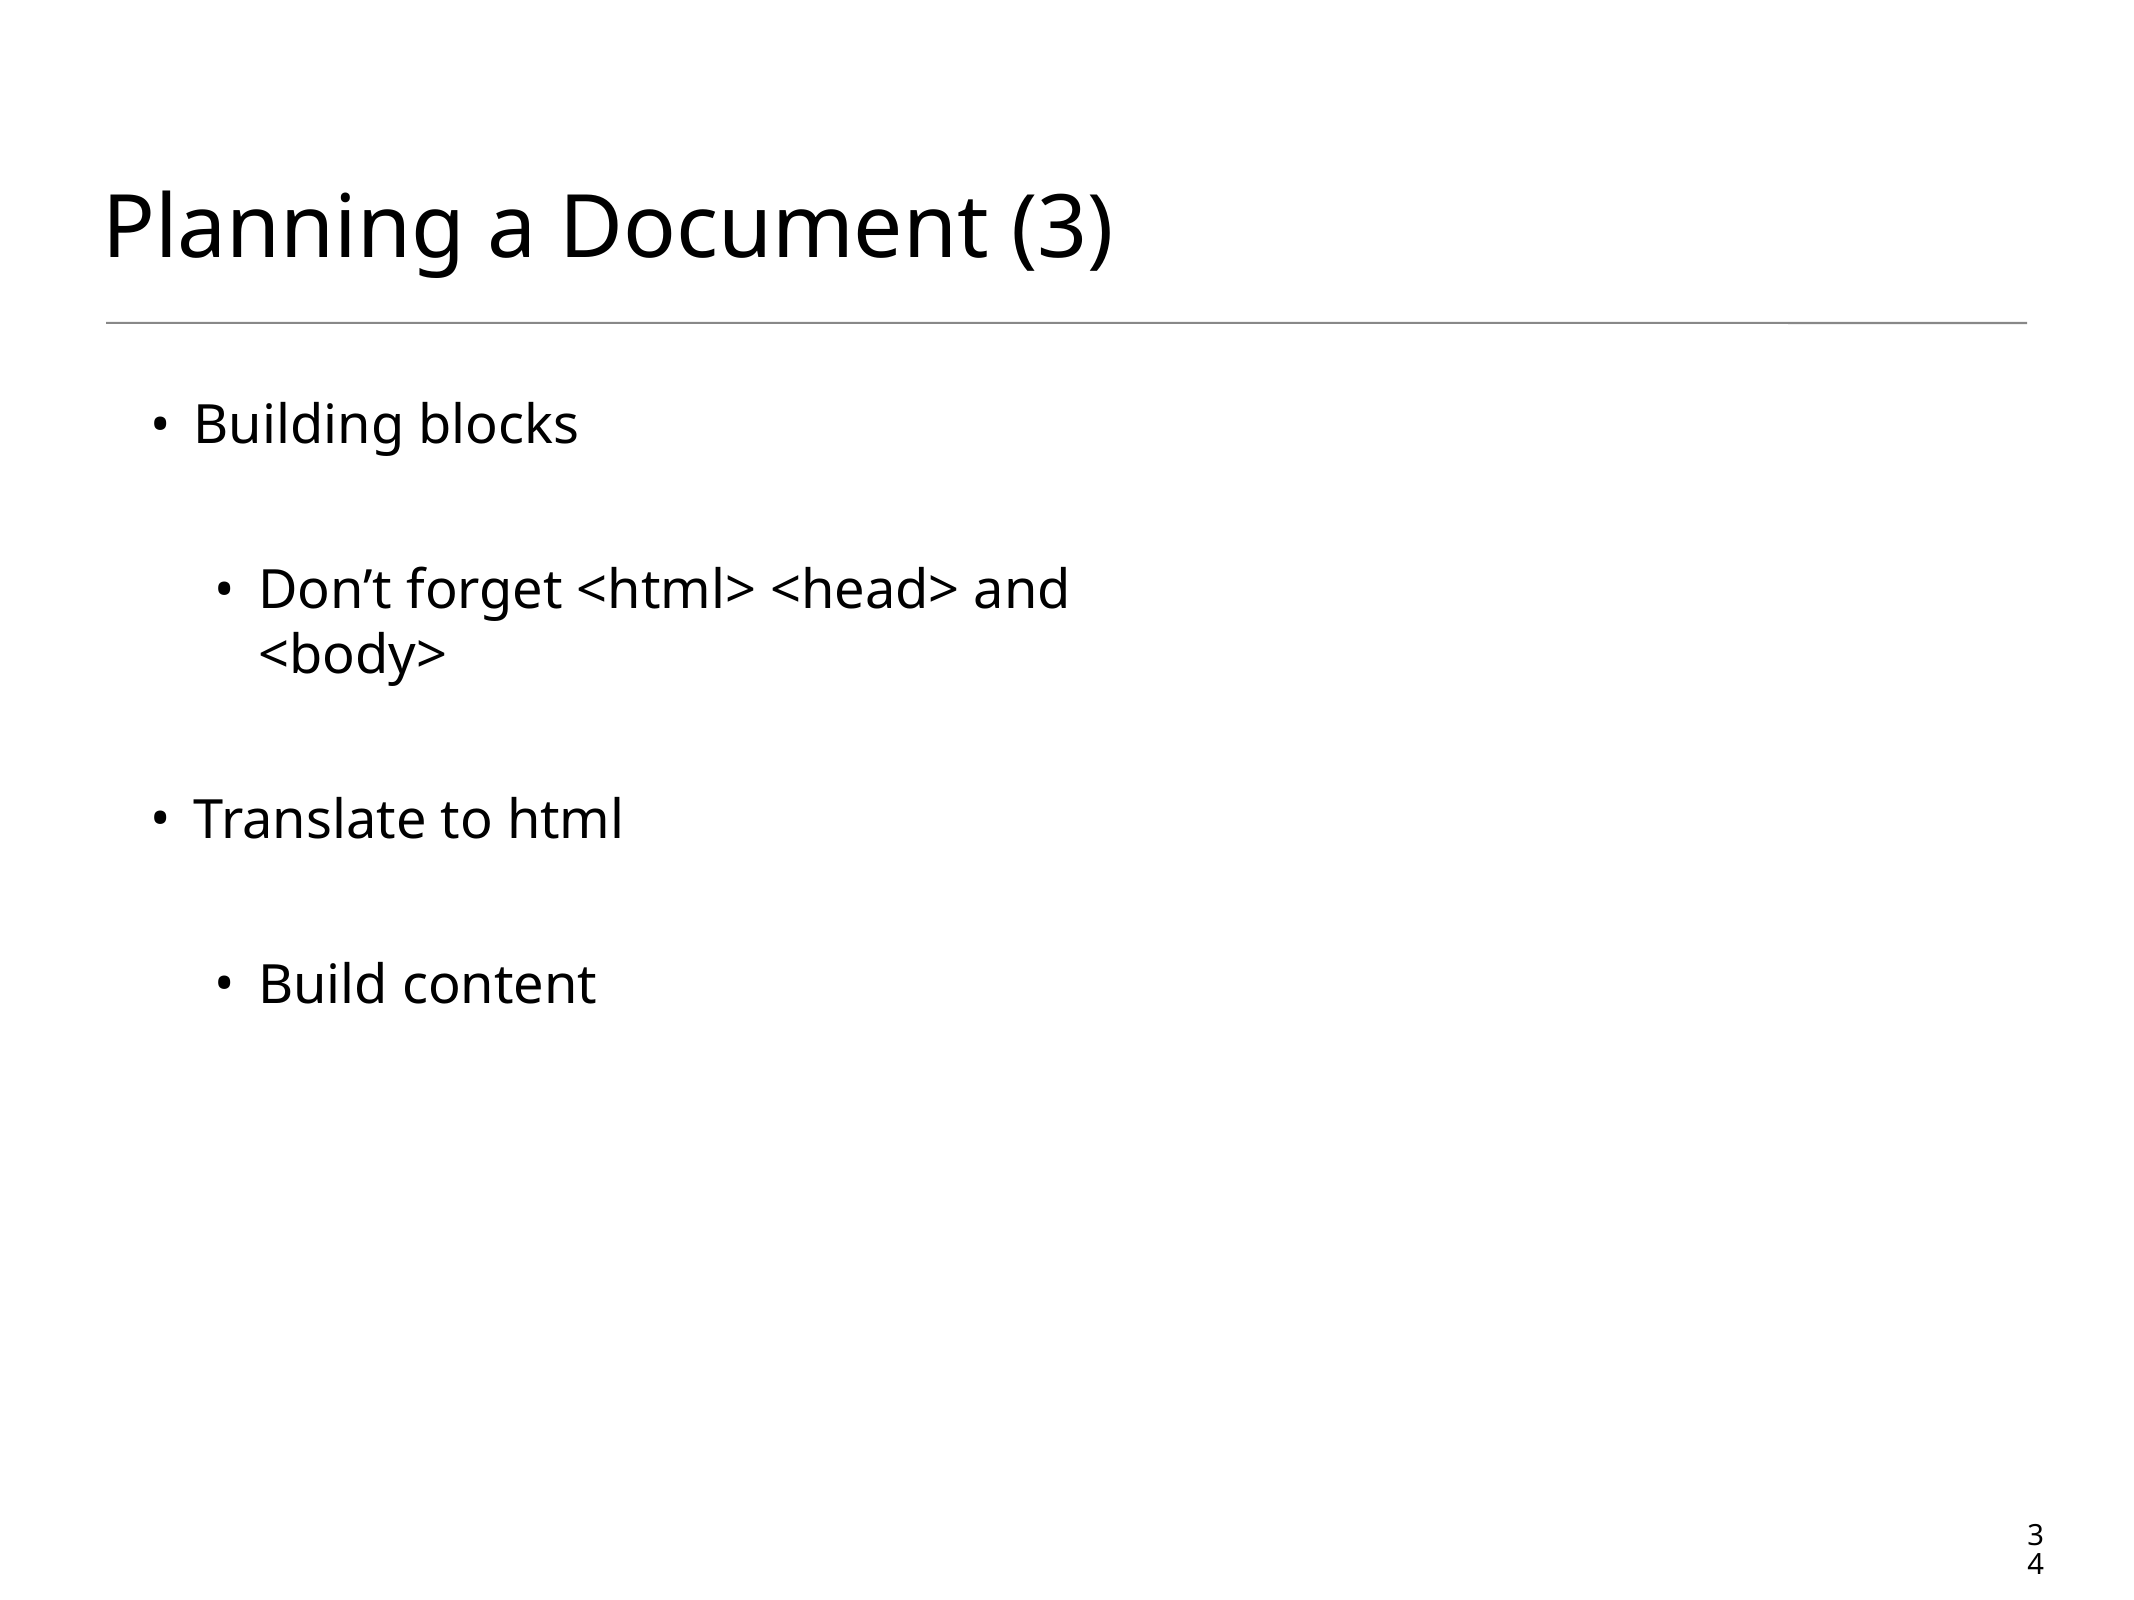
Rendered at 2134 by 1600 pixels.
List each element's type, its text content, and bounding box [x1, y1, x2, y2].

slide_number 34 [2012, 1508, 2064, 1559]
list Building blocks Don’t forget <html> <head> and <body> Translate to html Build content [141, 381, 1269, 1459]
title Planning a Document (3) [93, 54, 2040, 284]
